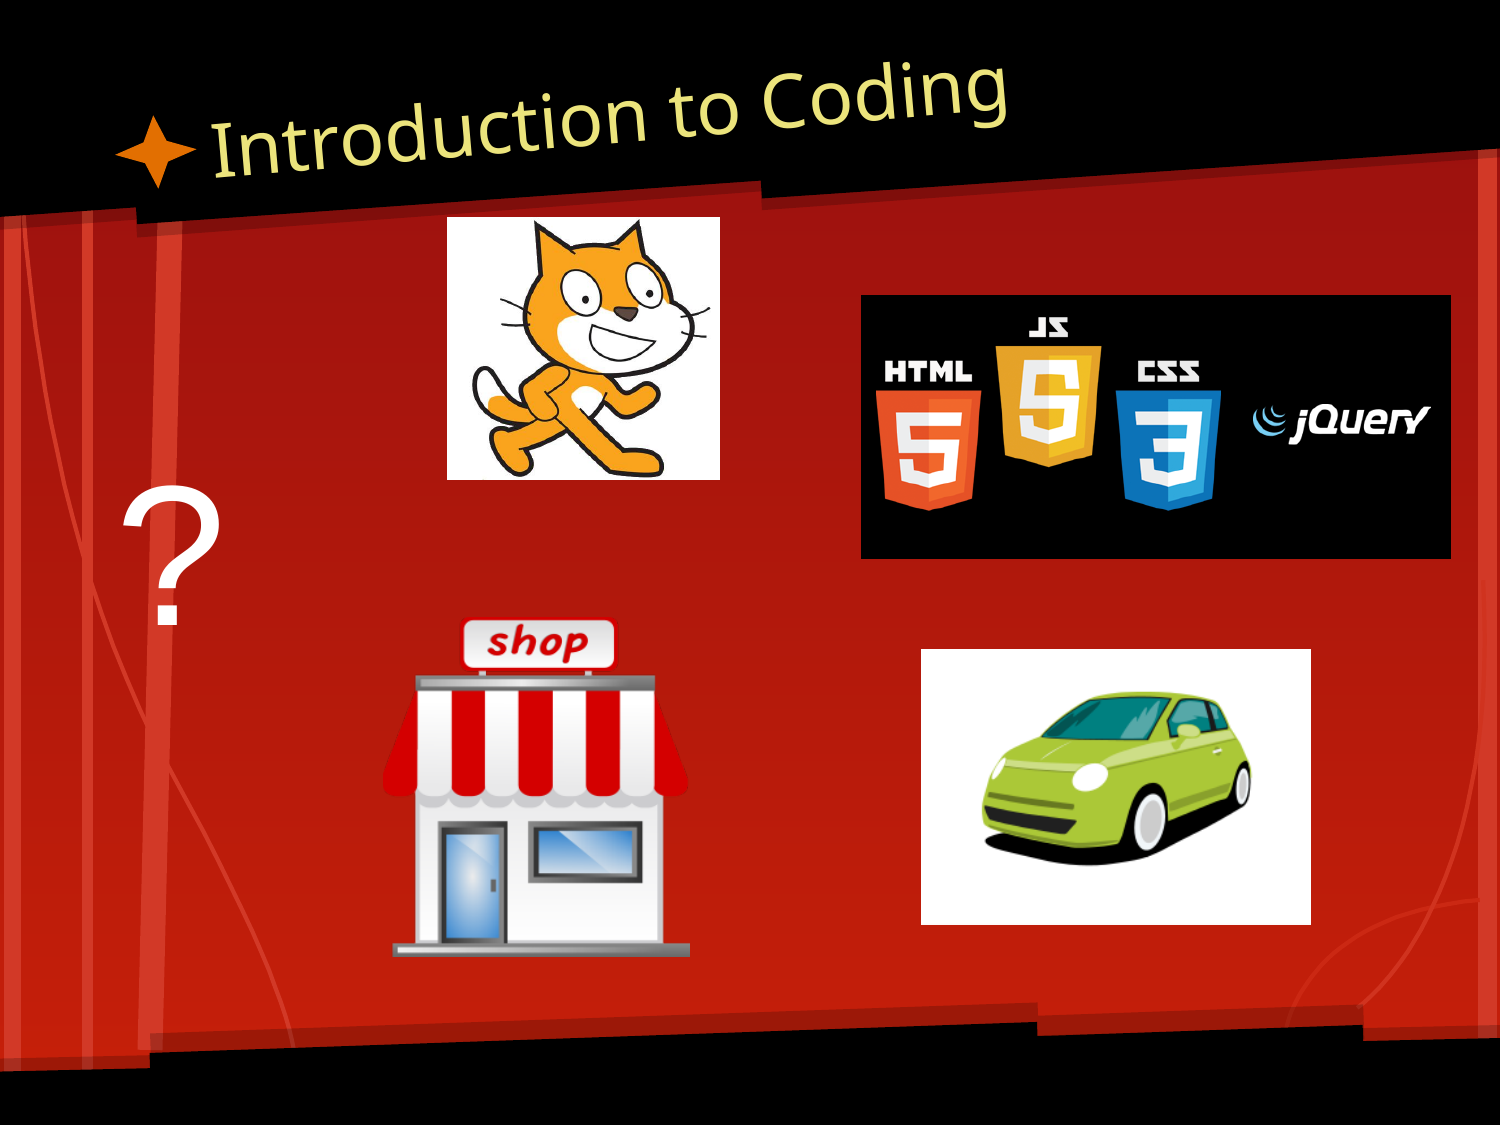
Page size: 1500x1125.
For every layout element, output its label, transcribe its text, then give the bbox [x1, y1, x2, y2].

picture [446, 216, 720, 481]
picture [860, 295, 1451, 559]
picture [920, 648, 1312, 925]
picture [382, 617, 690, 957]
title Introduction to Coding [187, 0, 1500, 244]
text_box ? [100, 410, 273, 677]
